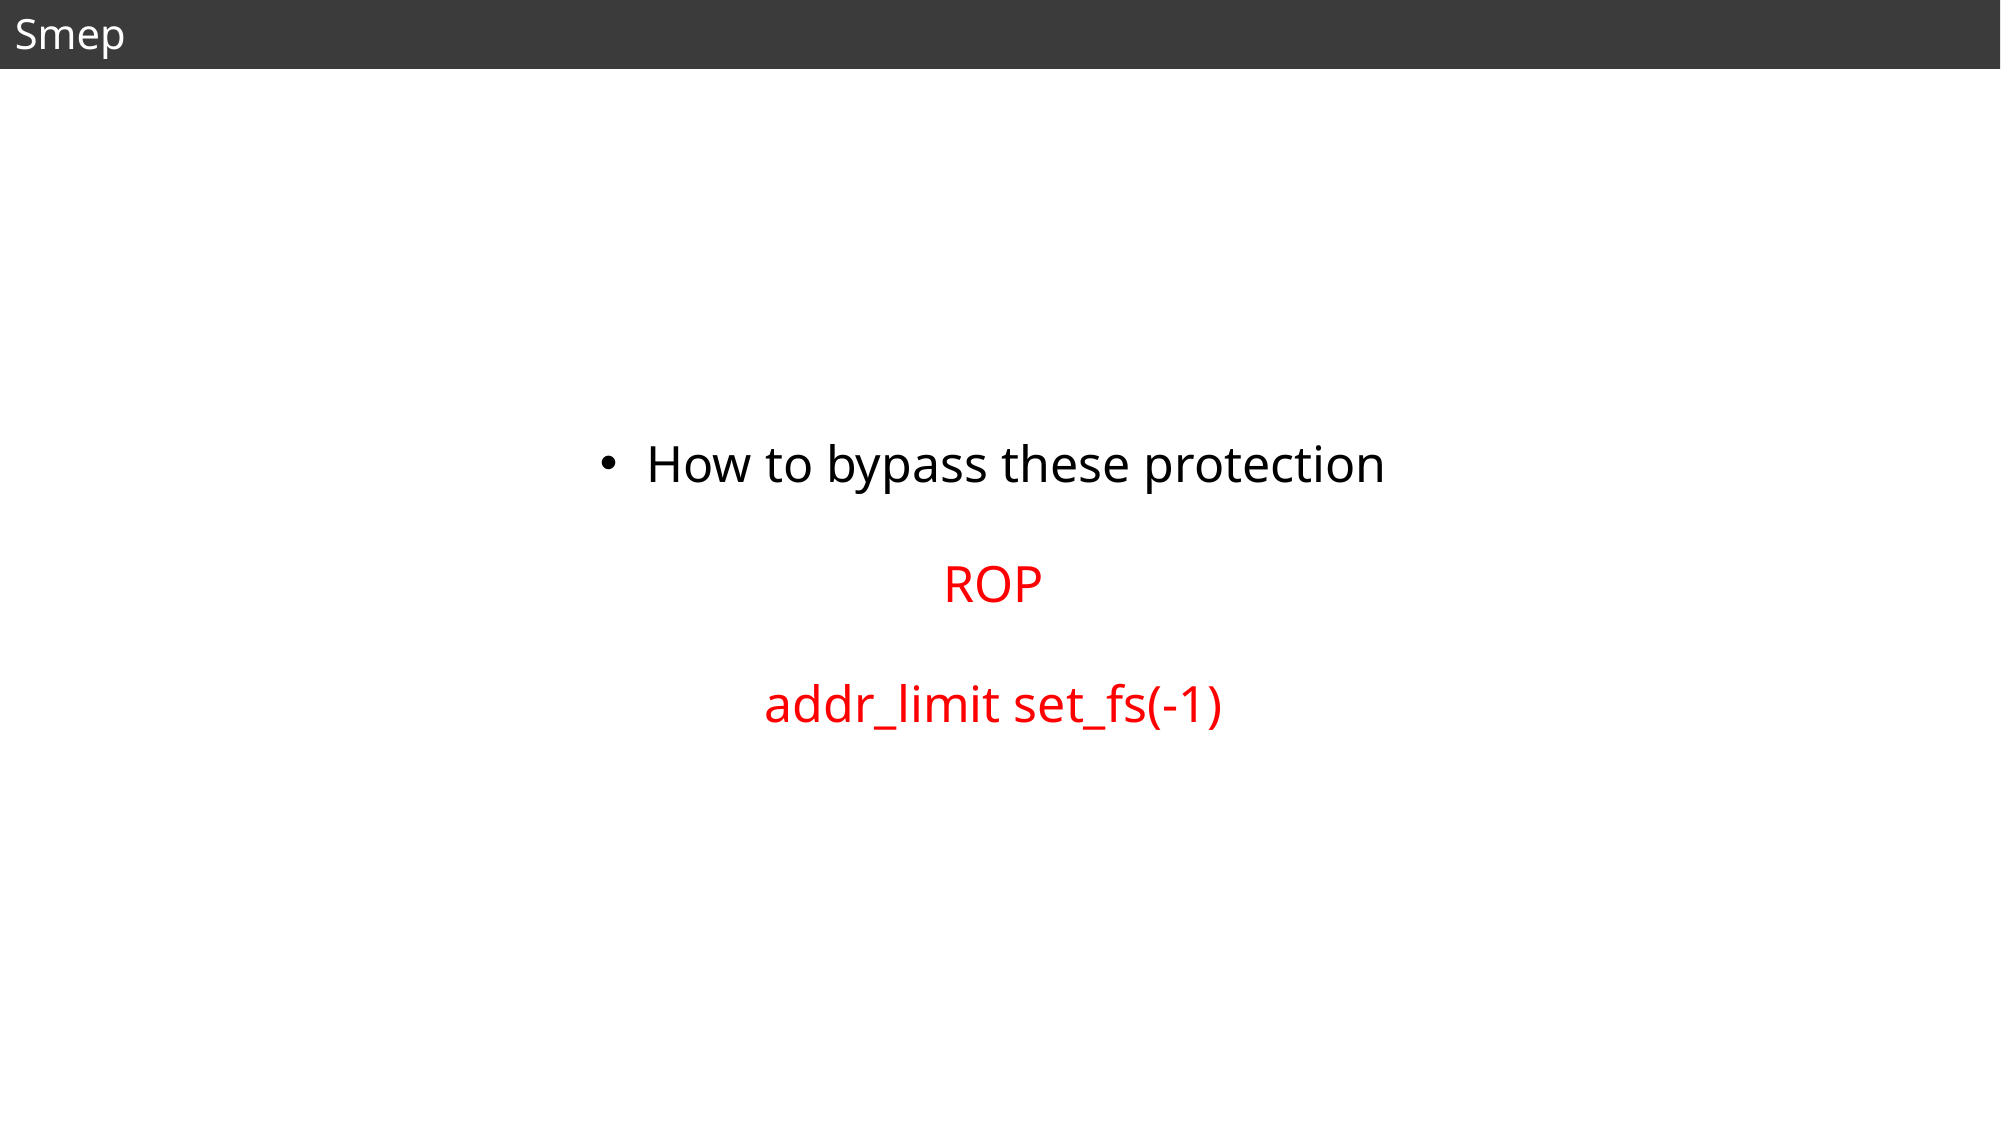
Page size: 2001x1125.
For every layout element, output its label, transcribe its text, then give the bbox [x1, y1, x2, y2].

text_box Smep [0, 0, 752, 65]
text_box How to bypass these protection ROP addr_limit set_fs(-1) [585, 424, 1403, 740]
